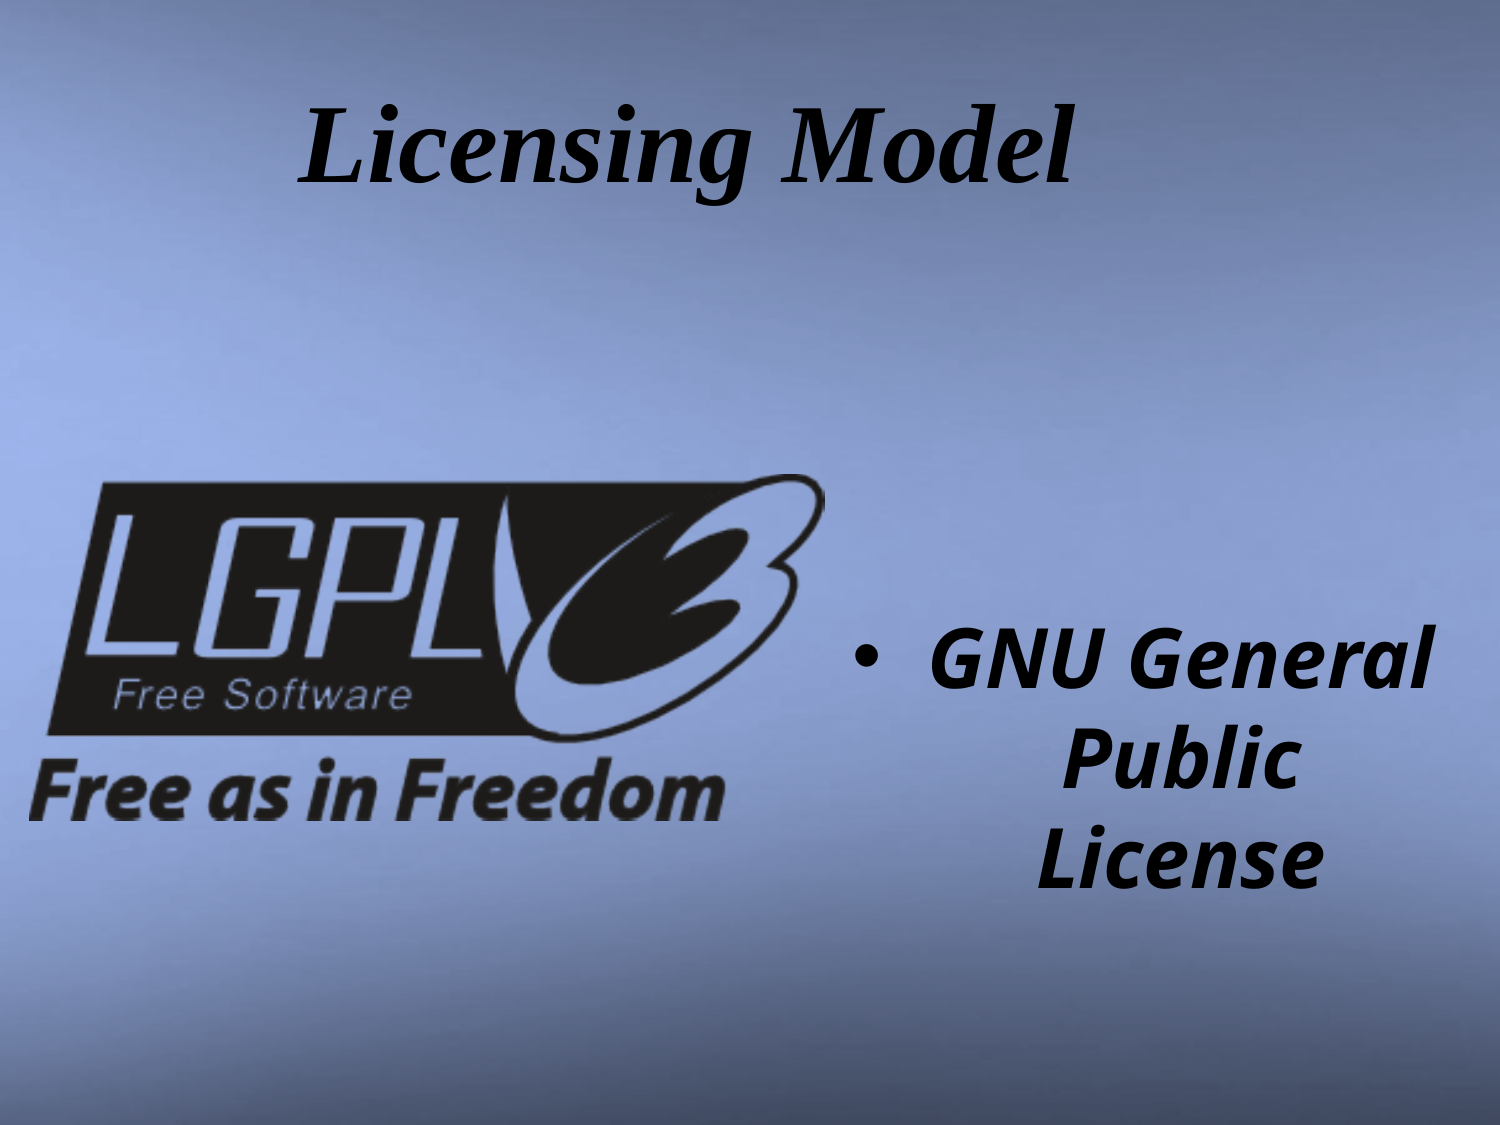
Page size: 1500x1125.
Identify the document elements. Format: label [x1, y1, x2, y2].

picture [29, 474, 826, 821]
list [0, 0, 1500, 1125]
